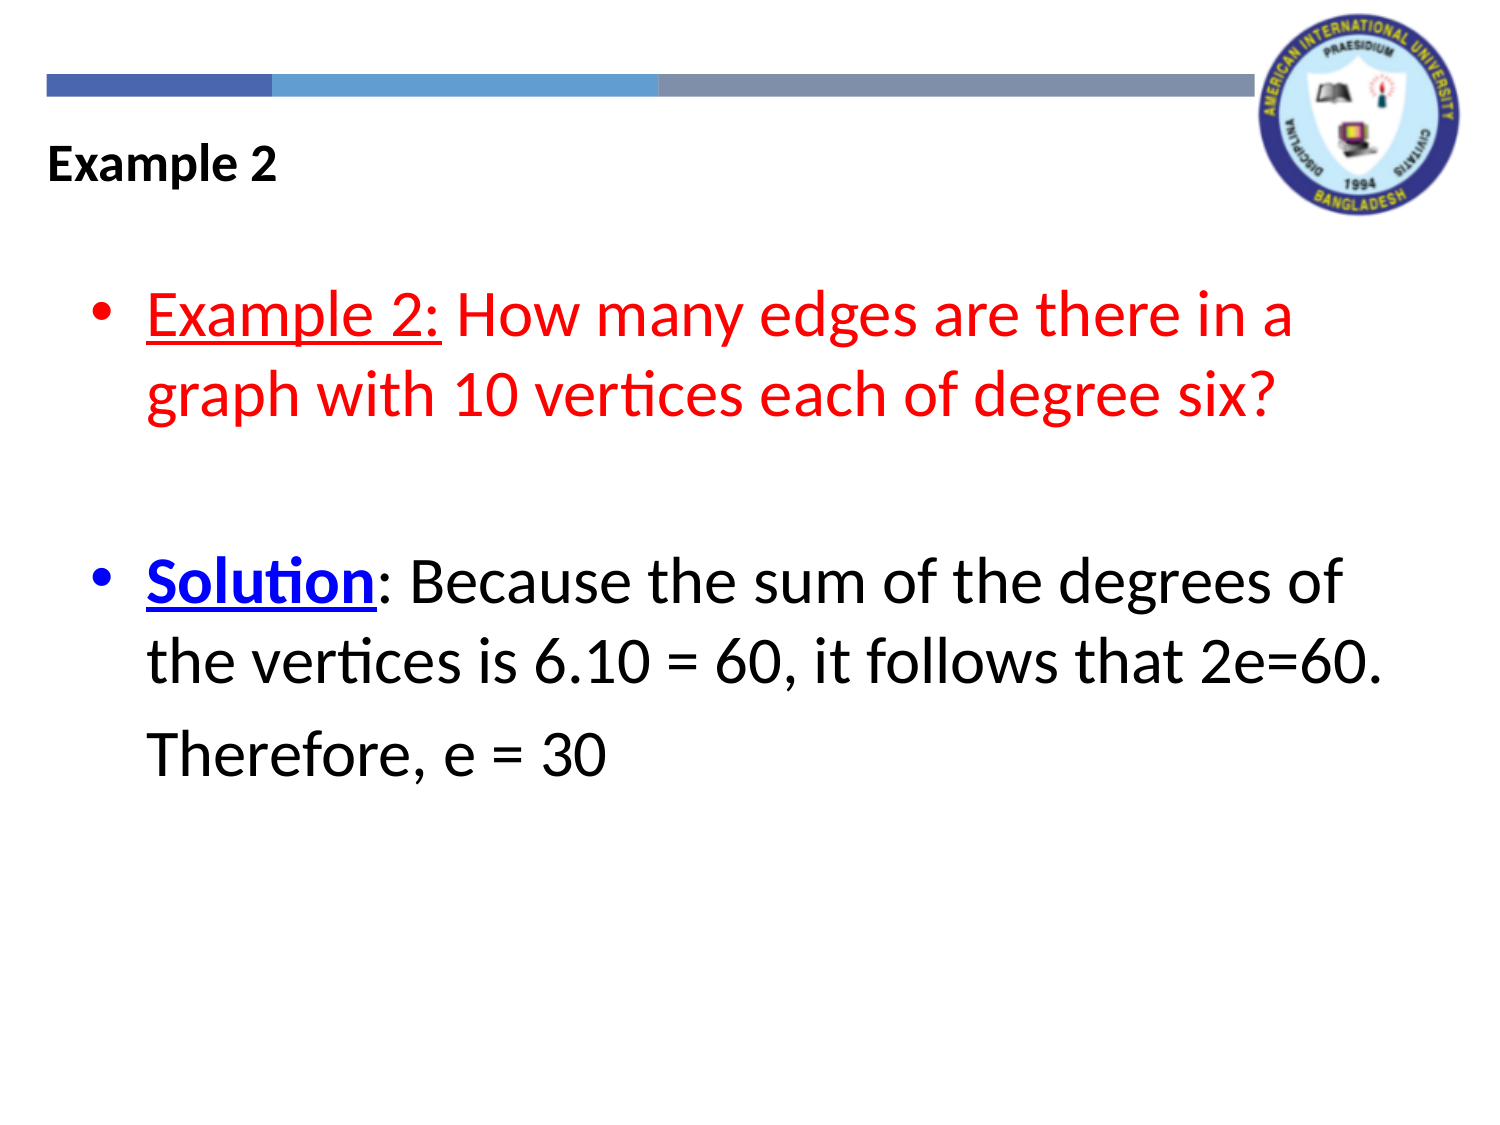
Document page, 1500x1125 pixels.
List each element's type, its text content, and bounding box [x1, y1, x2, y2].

picture [1254, 9, 1465, 221]
text_box Example 2: How many edges are there in a graph with 10 vertices each of degree six? Solution: Because the sum of the degrees of the vertices is 6.10 = 60, it follows that 2e=60. Therefore, e = 30 [74, 262, 1425, 1005]
text_box Example 2 [33, 119, 1107, 201]
